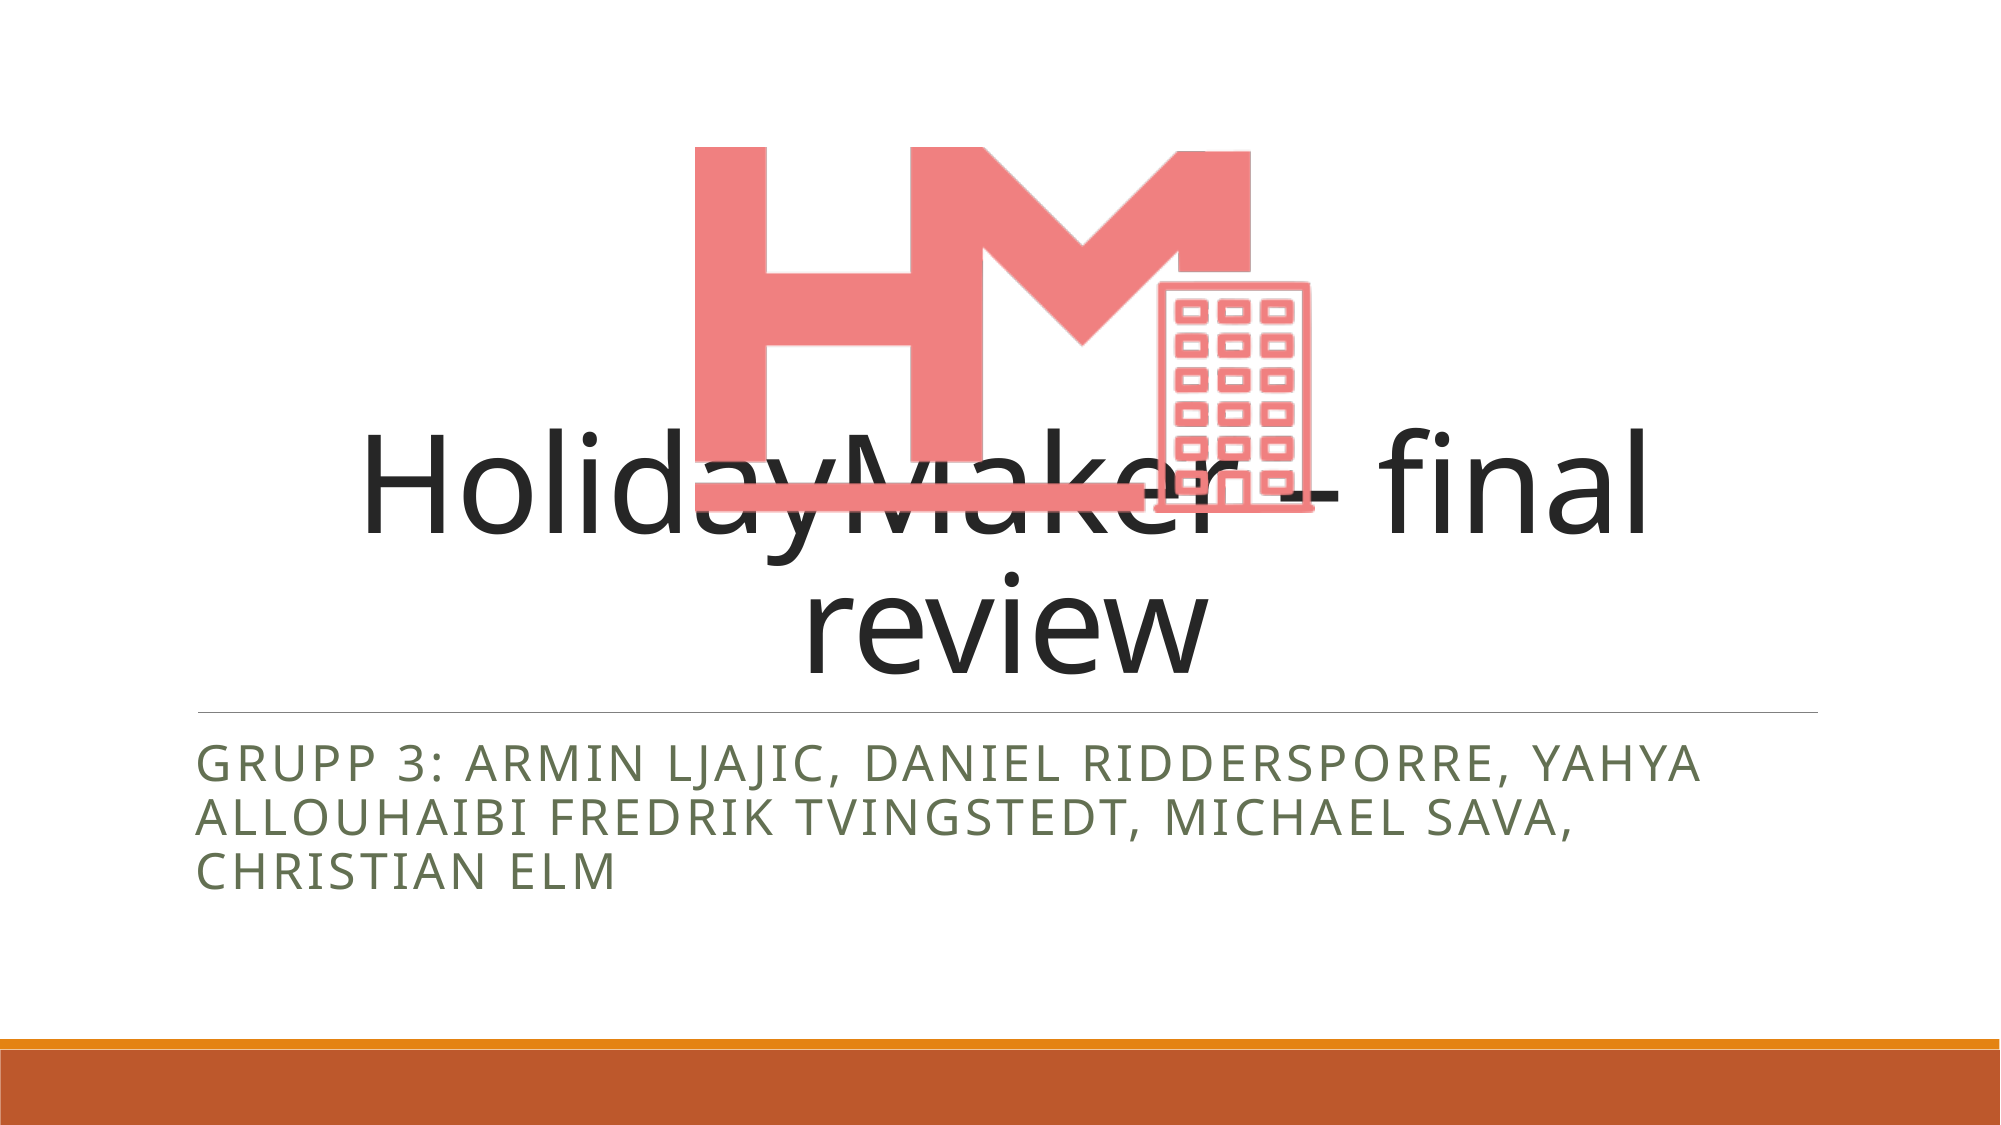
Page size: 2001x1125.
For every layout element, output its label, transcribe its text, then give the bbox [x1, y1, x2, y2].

title HolidayMaker – final review [180, 124, 1830, 710]
picture [695, 146, 1315, 514]
subtitle Grupp 3: Armin Ljajic, Daniel Riddersporre, Yahya Allouhaibi Fredrik Tvingstedt, Michael Sava, Christian Elm [180, 730, 1831, 919]
